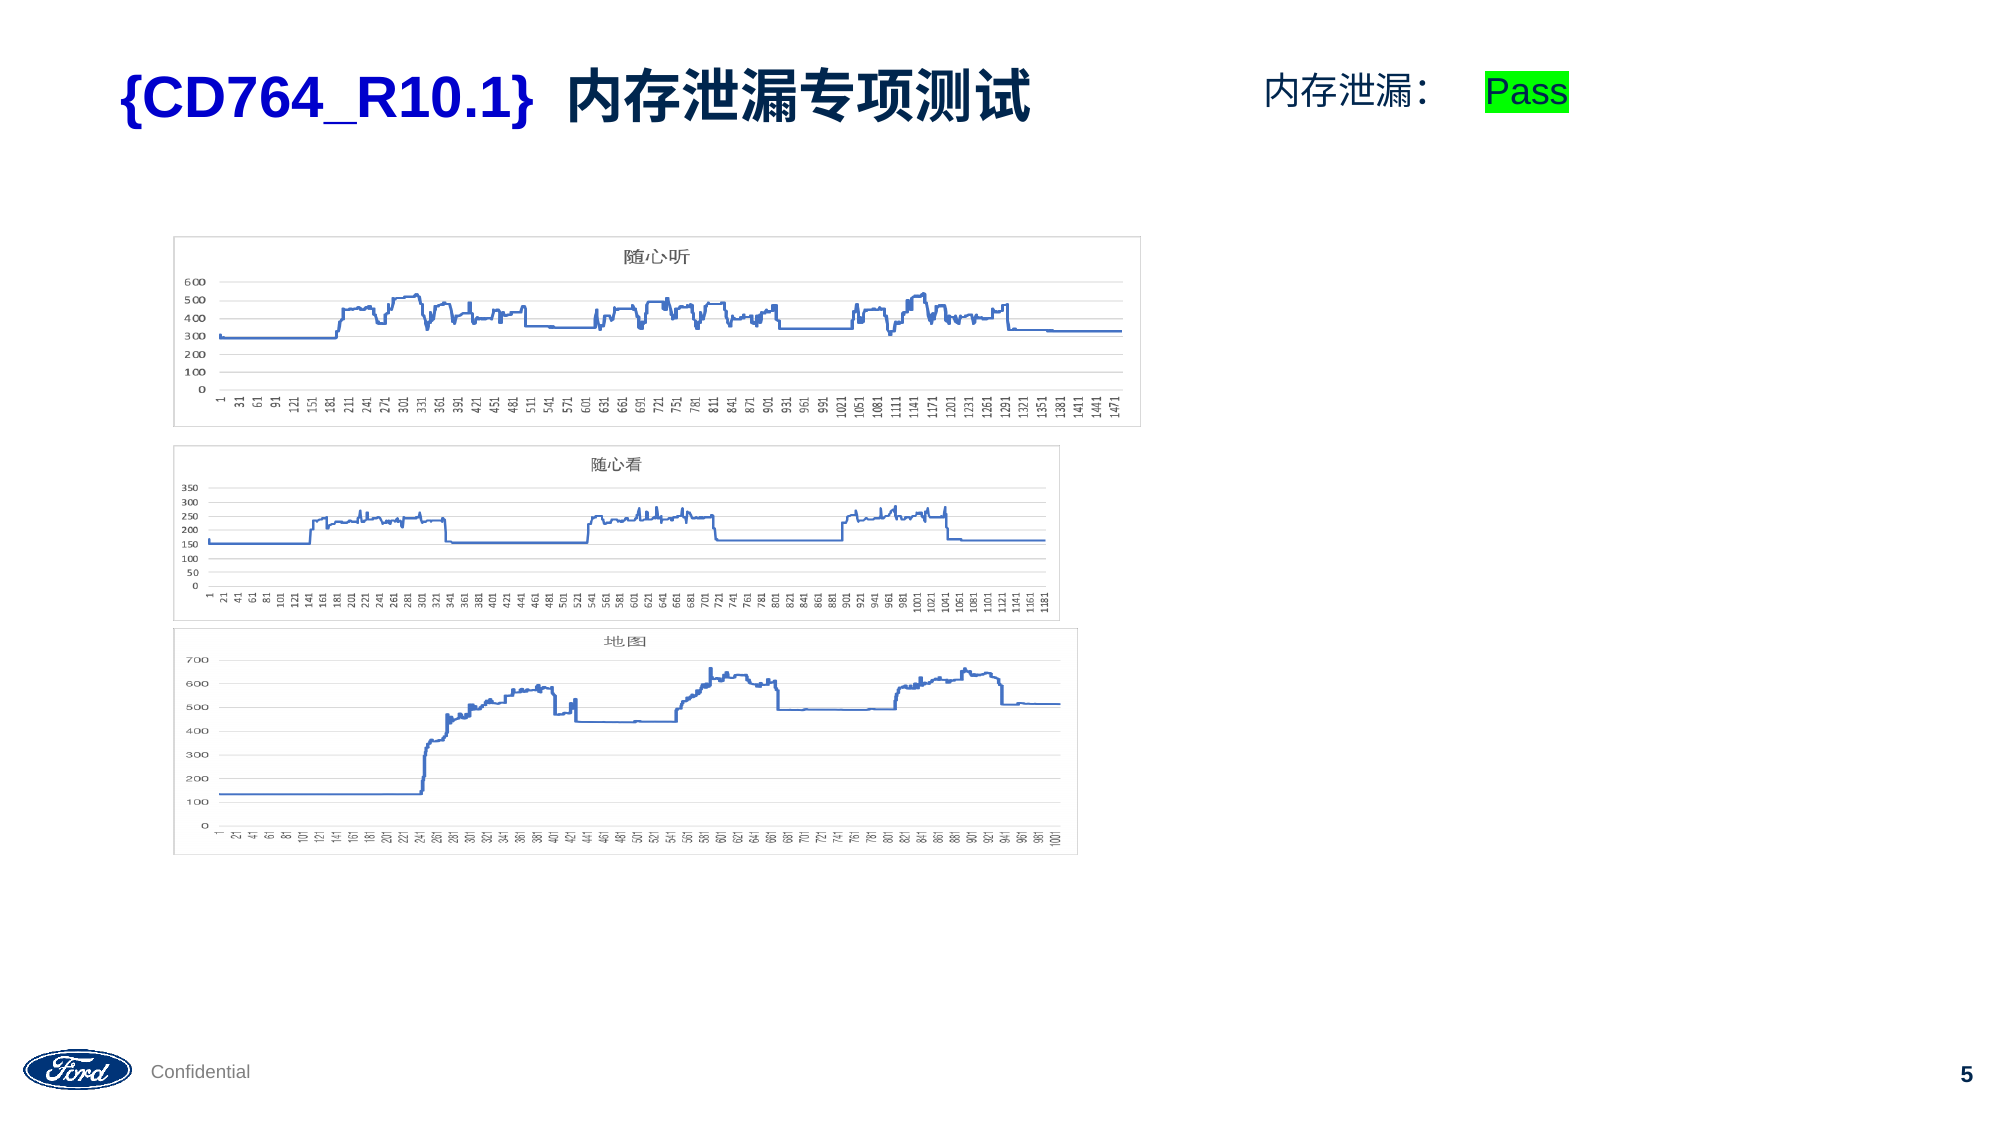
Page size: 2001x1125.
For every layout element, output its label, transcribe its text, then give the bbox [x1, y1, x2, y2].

text_box 内存泄漏： Pass [1248, 59, 1896, 120]
picture [173, 445, 1060, 621]
picture [173, 236, 1141, 427]
title {CD764_R10.1} 内存泄漏专项测试 [104, 59, 1883, 155]
picture [173, 628, 1078, 855]
picture [23, 1049, 132, 1090]
